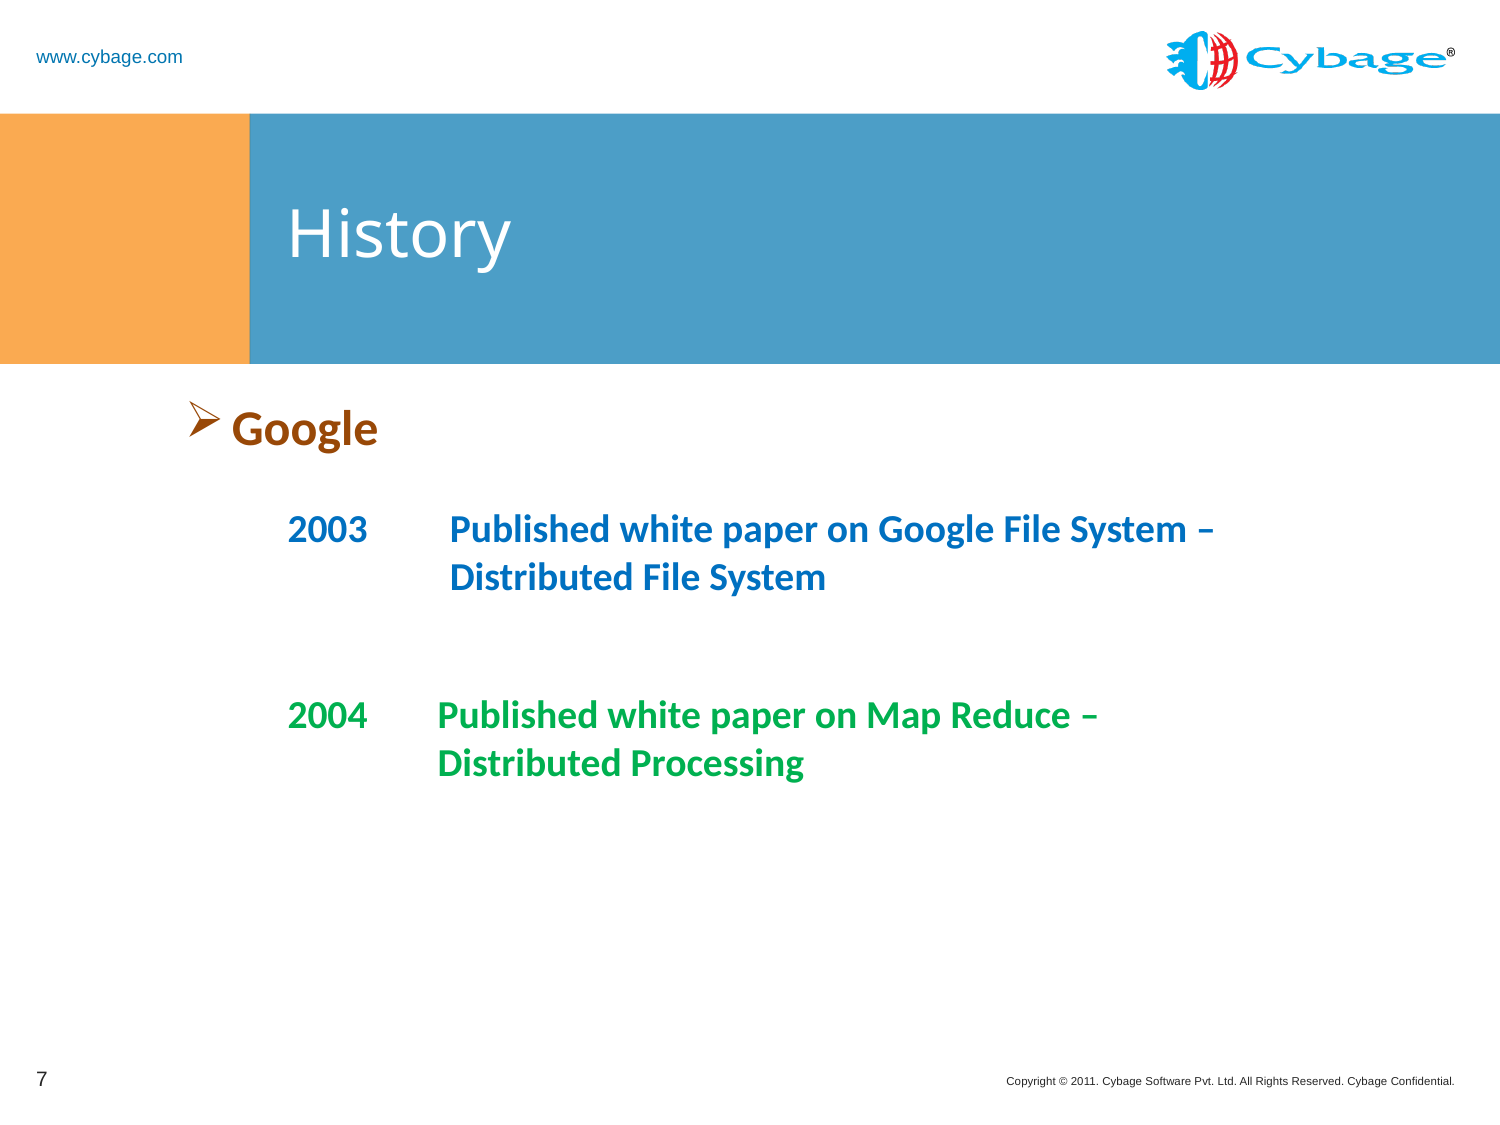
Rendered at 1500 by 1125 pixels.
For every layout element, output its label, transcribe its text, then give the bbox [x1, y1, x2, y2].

text_box Google [170, 388, 394, 464]
picture [1198, 31, 1455, 90]
slide_number 7 [21, 1048, 102, 1109]
text_box 2003 [273, 495, 423, 559]
text_box 2004 [273, 681, 423, 744]
text_box Published white paper on Map Reduce – Distributed Processing [423, 681, 1402, 792]
text_box Published white paper on Google File System – Distributed File System [434, 495, 1414, 606]
title History [272, 183, 1463, 277]
picture [1166, 31, 1197, 90]
